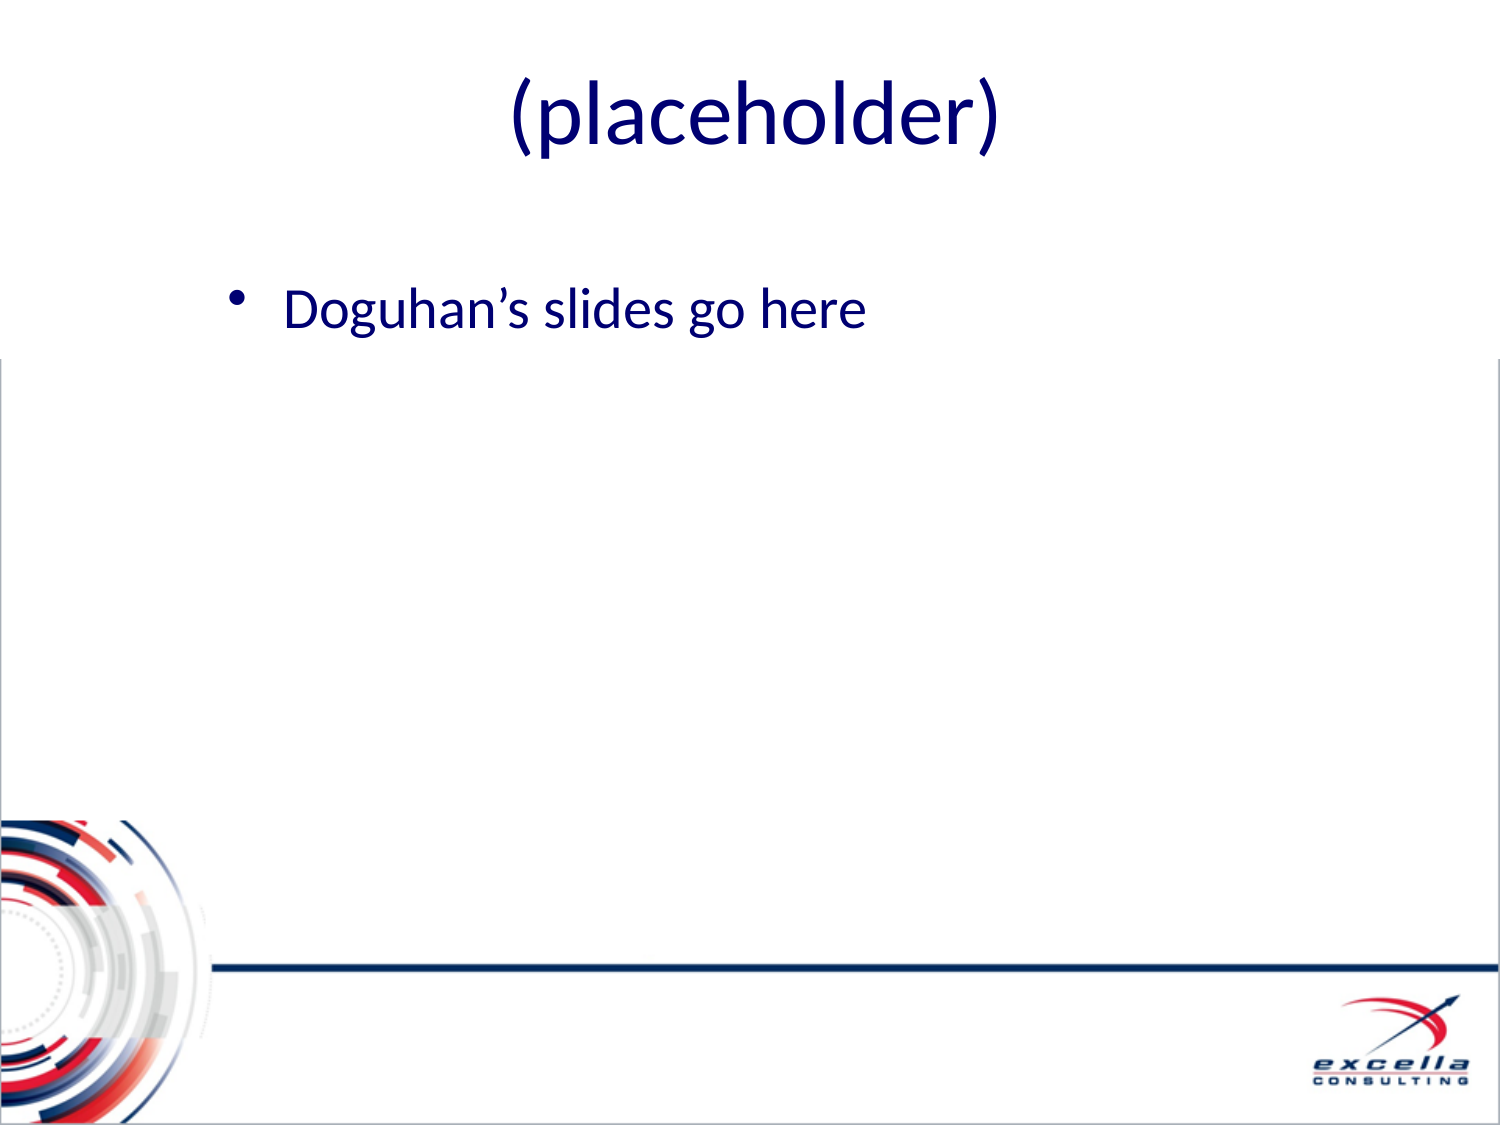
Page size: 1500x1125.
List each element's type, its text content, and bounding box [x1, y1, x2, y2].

title (placeholder) [99, 45, 1413, 233]
picture [0, 359, 1500, 1125]
list Doguhan’s slides go here [212, 262, 1413, 938]
